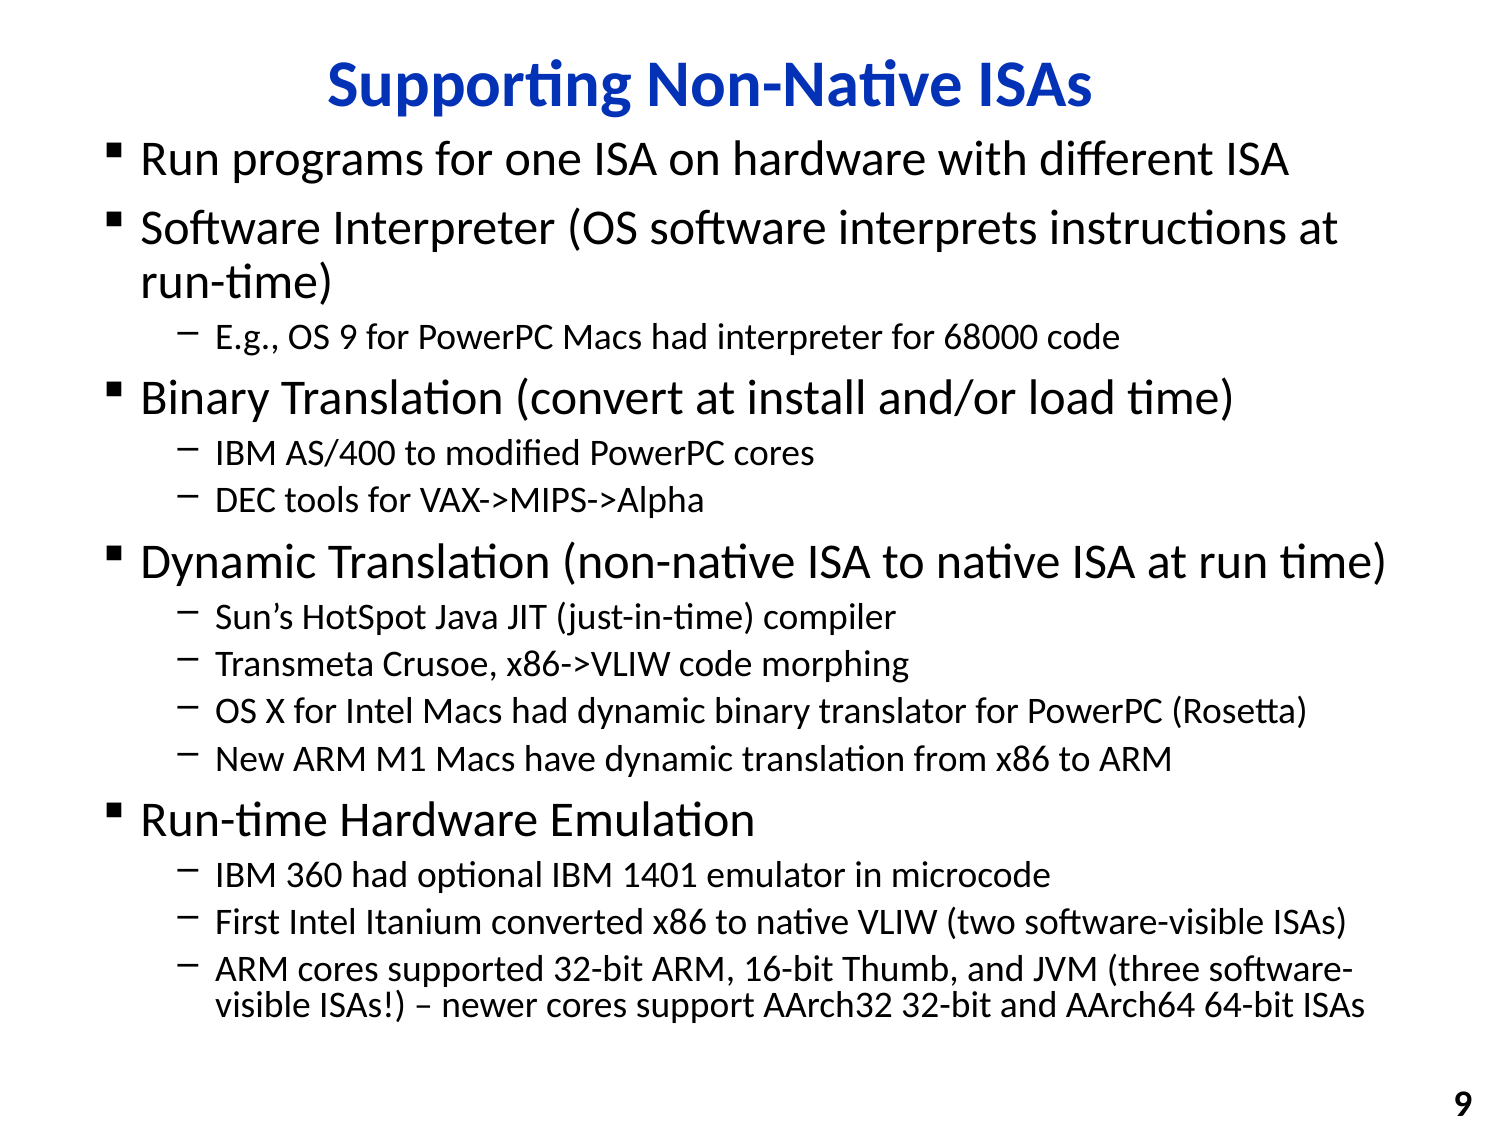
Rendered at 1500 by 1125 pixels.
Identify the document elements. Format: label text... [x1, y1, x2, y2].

title Supporting Non-Native ISAs [112, 24, 1310, 124]
list Run programs for one ISA on hardware with different ISA Software Interpreter (OS software interprets instructions at run-time) E.g., OS 9 for PowerPC Macs had interpreter for 68000 code Binary Translation (convert at install and/or load time) IBM AS/400 to modified PowerPC cores DEC tools for VAX->MIPS->Alpha Dynamic Translation (non-native ISA to native ISA at run time) Sun’s HotSpot Java JIT (just-in-time) compiler Transmeta Crusoe, x86->VLIW code morphing OS X for Intel Macs had dynamic binary translator for PowerPC (Rosetta) New ARM M1 Macs have dynamic translation from x86 to ARM Run-time Hardware Emulation IBM 360 had optional IBM 1401 emulator in microcode First Intel Itanium converted x86 to native VLIW (two software-visible ISAs) ARM cores supported 32-bit ARM, 16-bit Thumb, and JVM (three software-visible ISAs!) – newer cores support AArch32 32-bit and AArch64 64-bit ISAs [87, 124, 1426, 1013]
slide_number 9 [1174, 1076, 1488, 1125]
